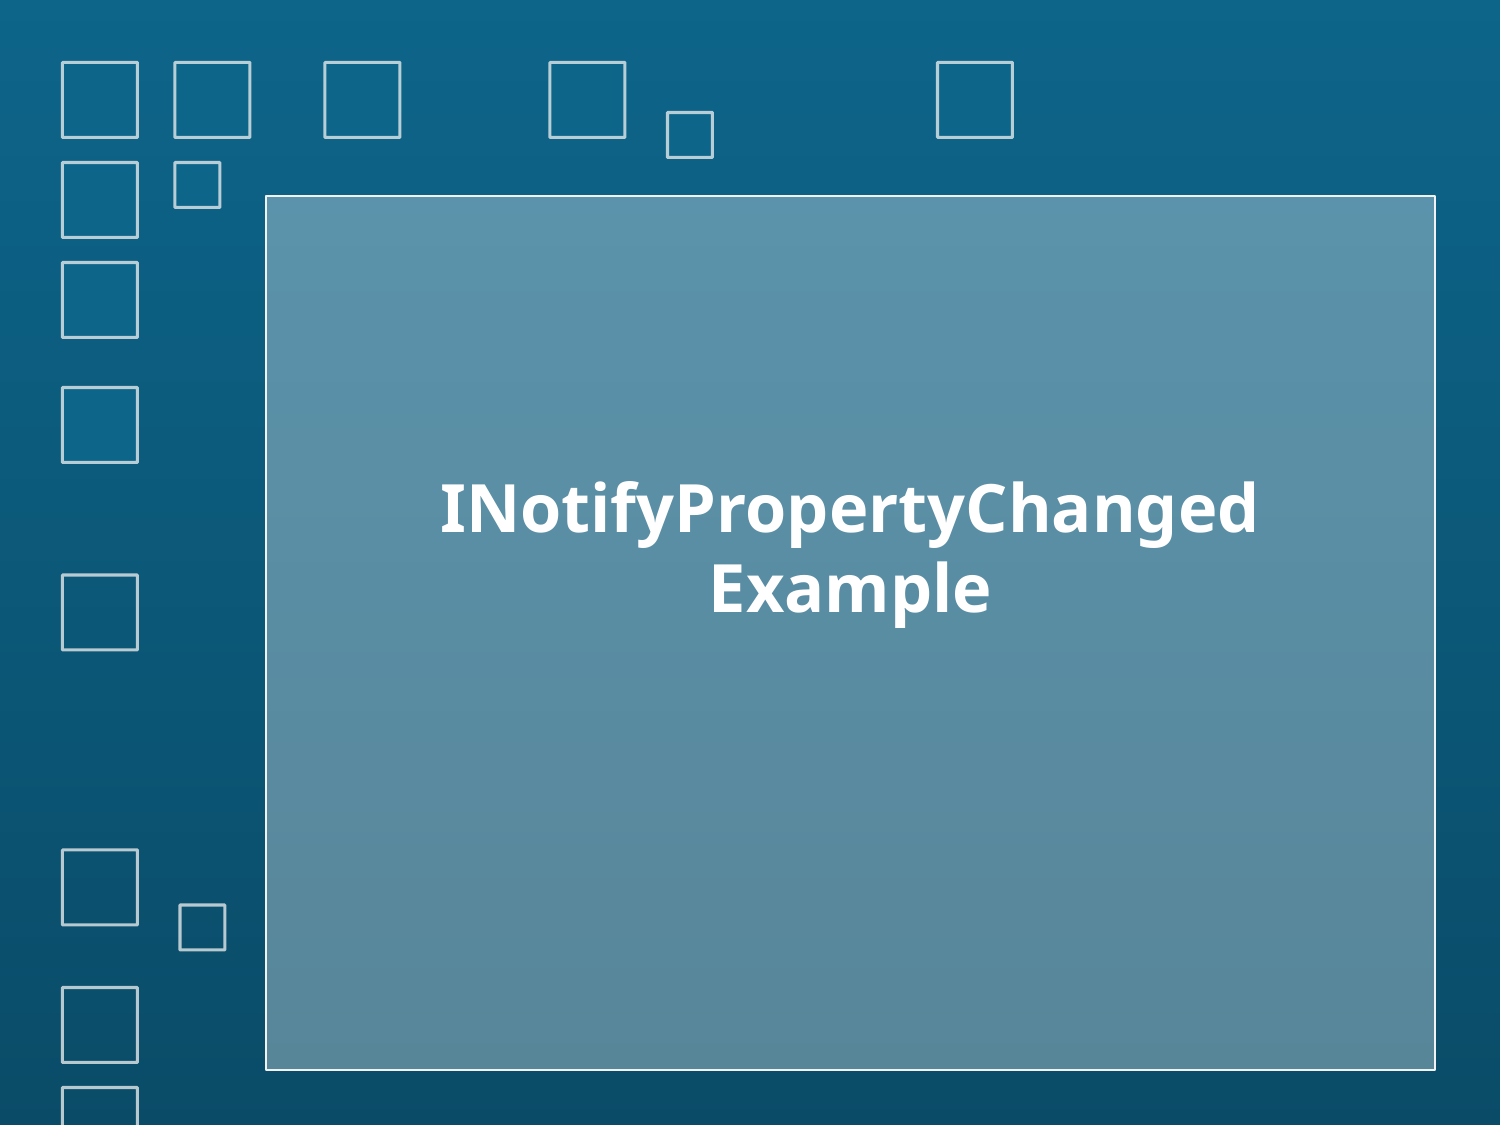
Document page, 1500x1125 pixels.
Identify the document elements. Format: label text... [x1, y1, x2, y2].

title INotifyPropertyChanged Example [306, 495, 1395, 634]
text_box [265, 196, 1435, 1071]
